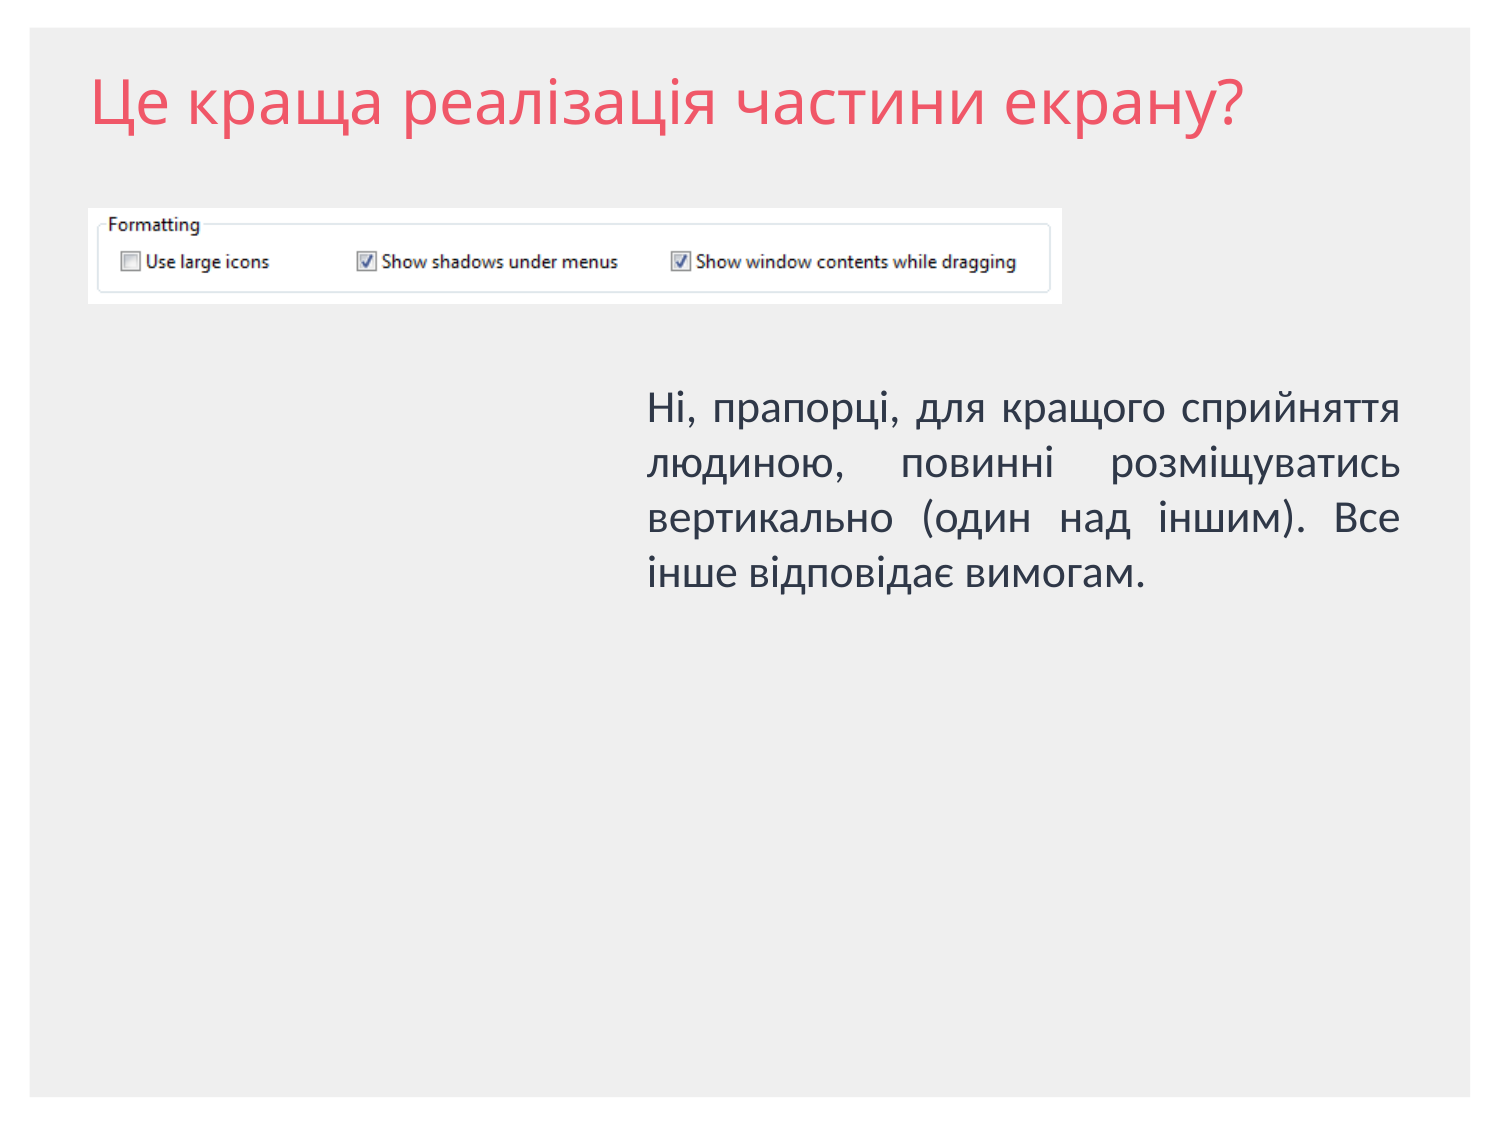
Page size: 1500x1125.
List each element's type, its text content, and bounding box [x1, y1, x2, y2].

picture [88, 207, 1063, 304]
list Ні, прапорці, для кращого сприйняття людиною, повинні розміщуватись вертикально (один над іншим). Все інше відповідає вимогам. [631, 361, 1417, 1071]
text_box Це краща реалізація частини екрану? [74, 54, 1433, 145]
